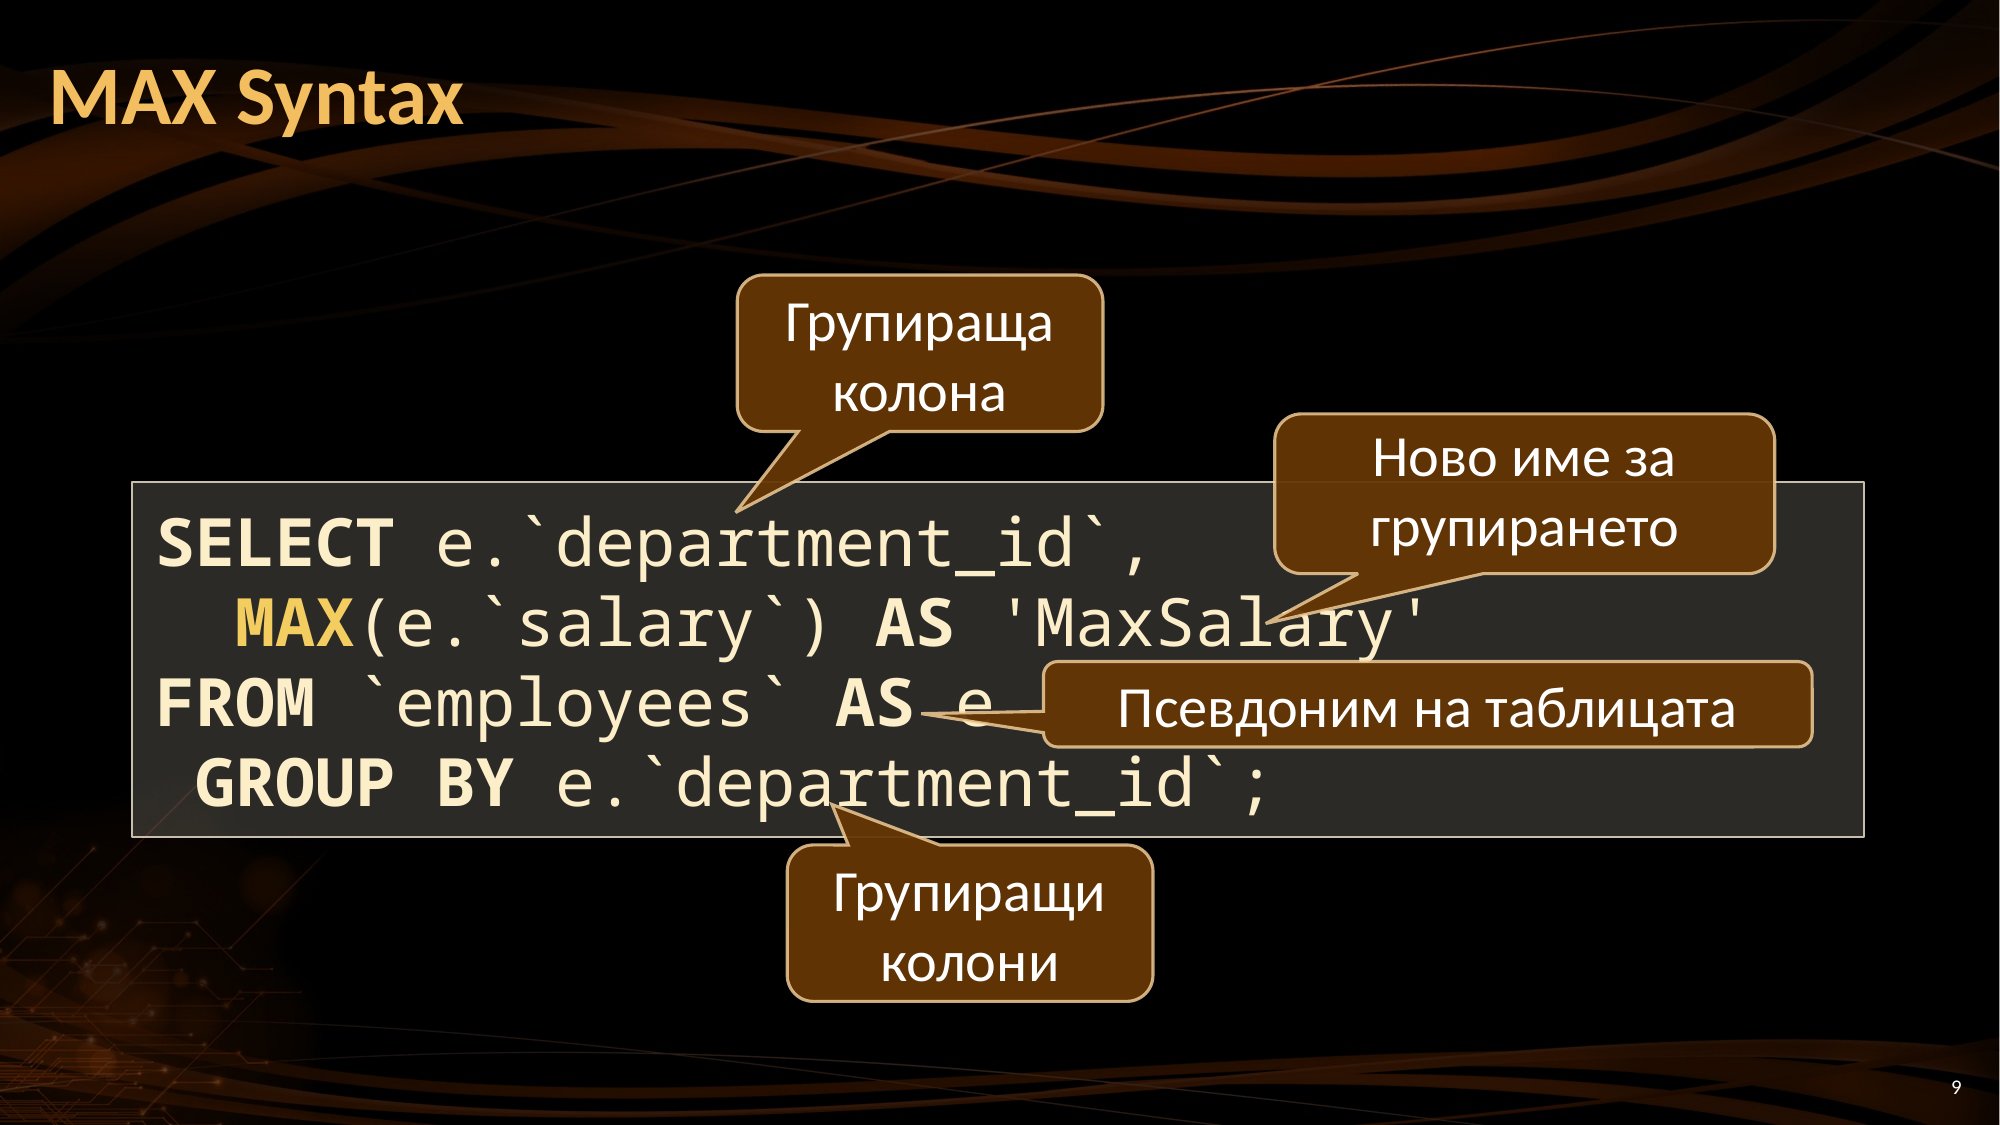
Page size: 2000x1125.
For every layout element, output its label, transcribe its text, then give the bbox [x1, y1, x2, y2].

text_box Ново име за групирането [1265, 412, 1776, 625]
text_box SELECT e.`department_id`, MAX(e.`salary`) AS 'MaxSalary' FROM `employees` AS e GROUP BY e.`department_id`; [131, 482, 1864, 838]
title MAX Syntax [30, 6, 1968, 189]
text_box Псевдоним на таблицата [921, 660, 1814, 749]
slide_number 9 [1897, 1070, 1968, 1103]
text_box Групираща колона [734, 273, 1105, 514]
picture [0, 0, 2000, 1125]
text_box Групиращи колони [786, 802, 1155, 1003]
